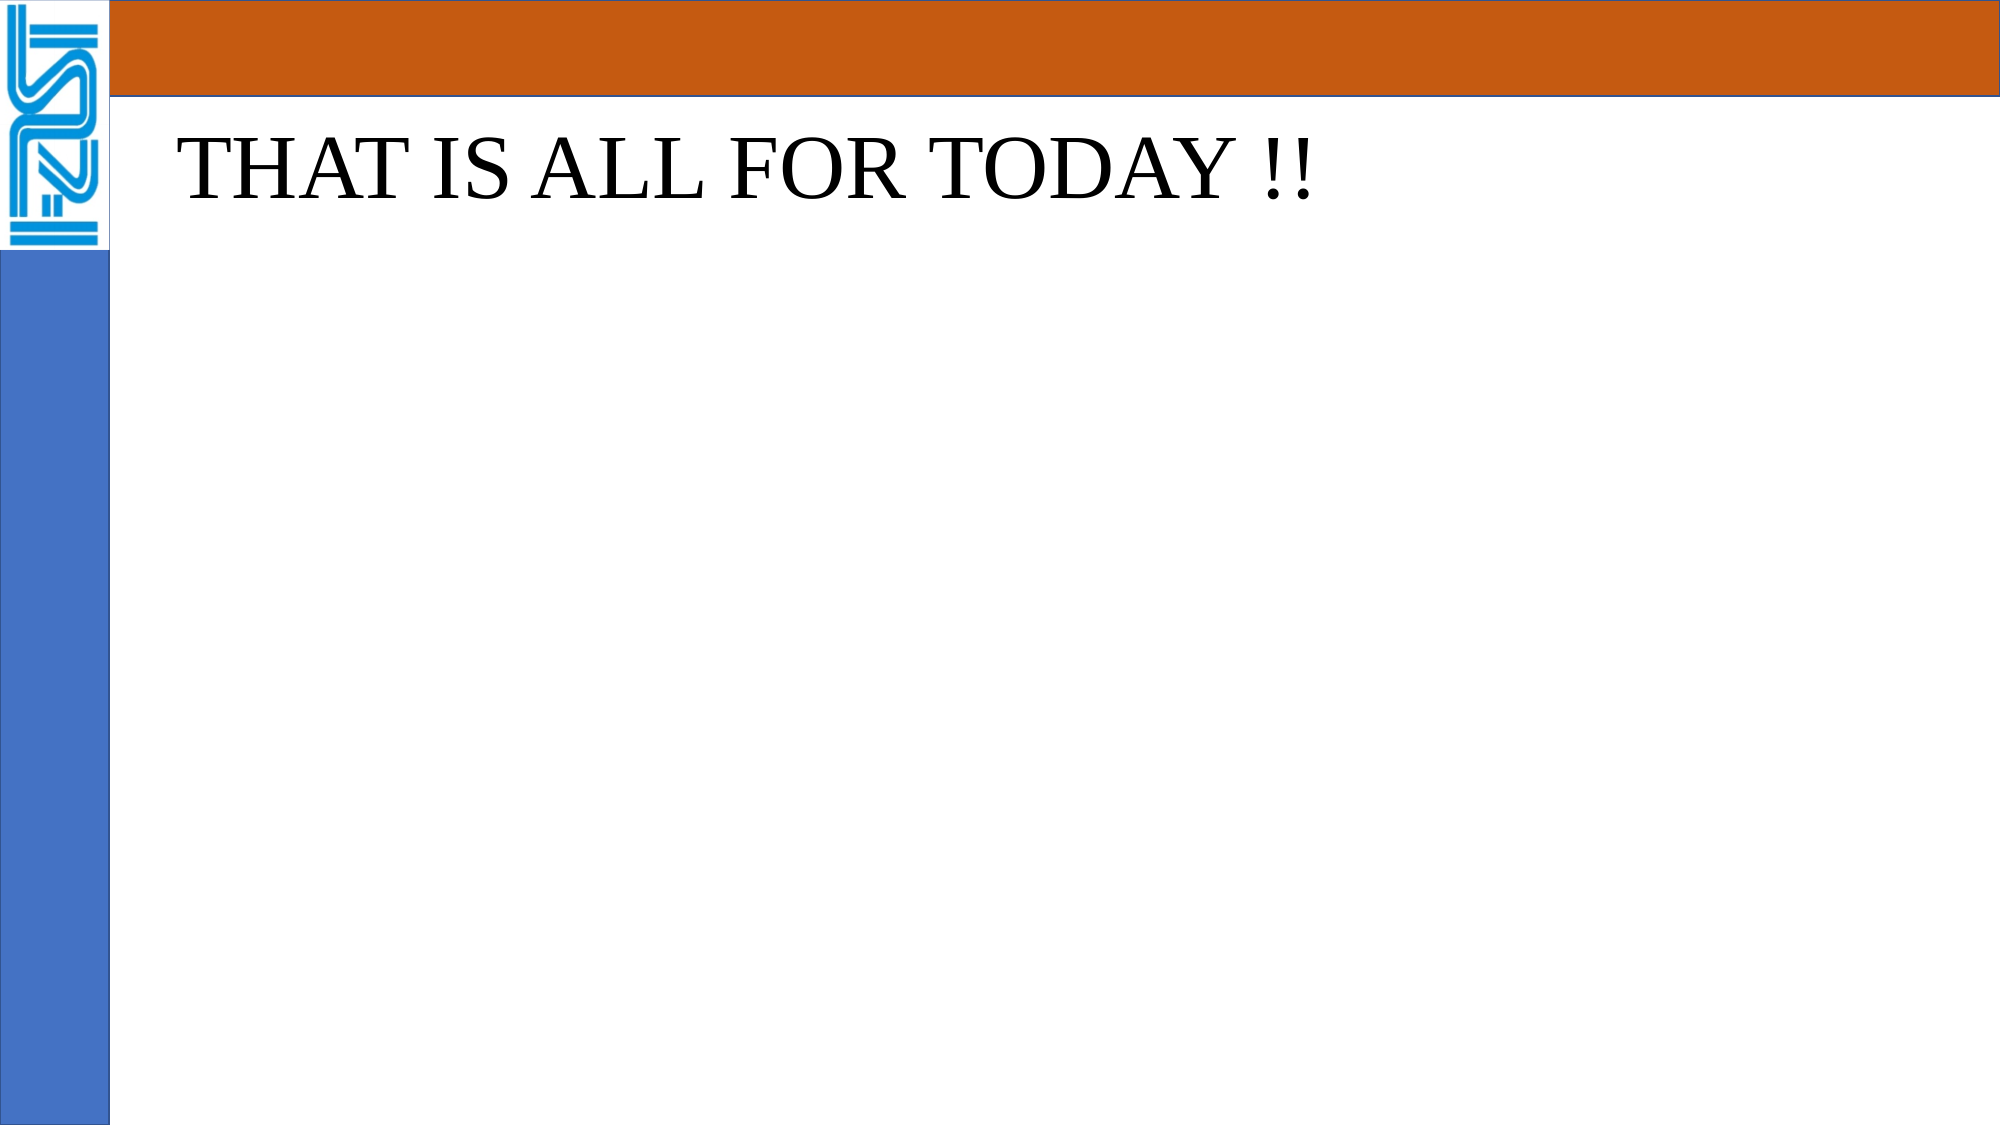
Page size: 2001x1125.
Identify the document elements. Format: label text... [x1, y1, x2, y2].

text_box [110, 0, 2000, 97]
text_box [0, 250, 110, 1125]
picture [0, 1, 180, 250]
title THAT IS ALL FOR TODAY !! [161, 97, 1886, 278]
